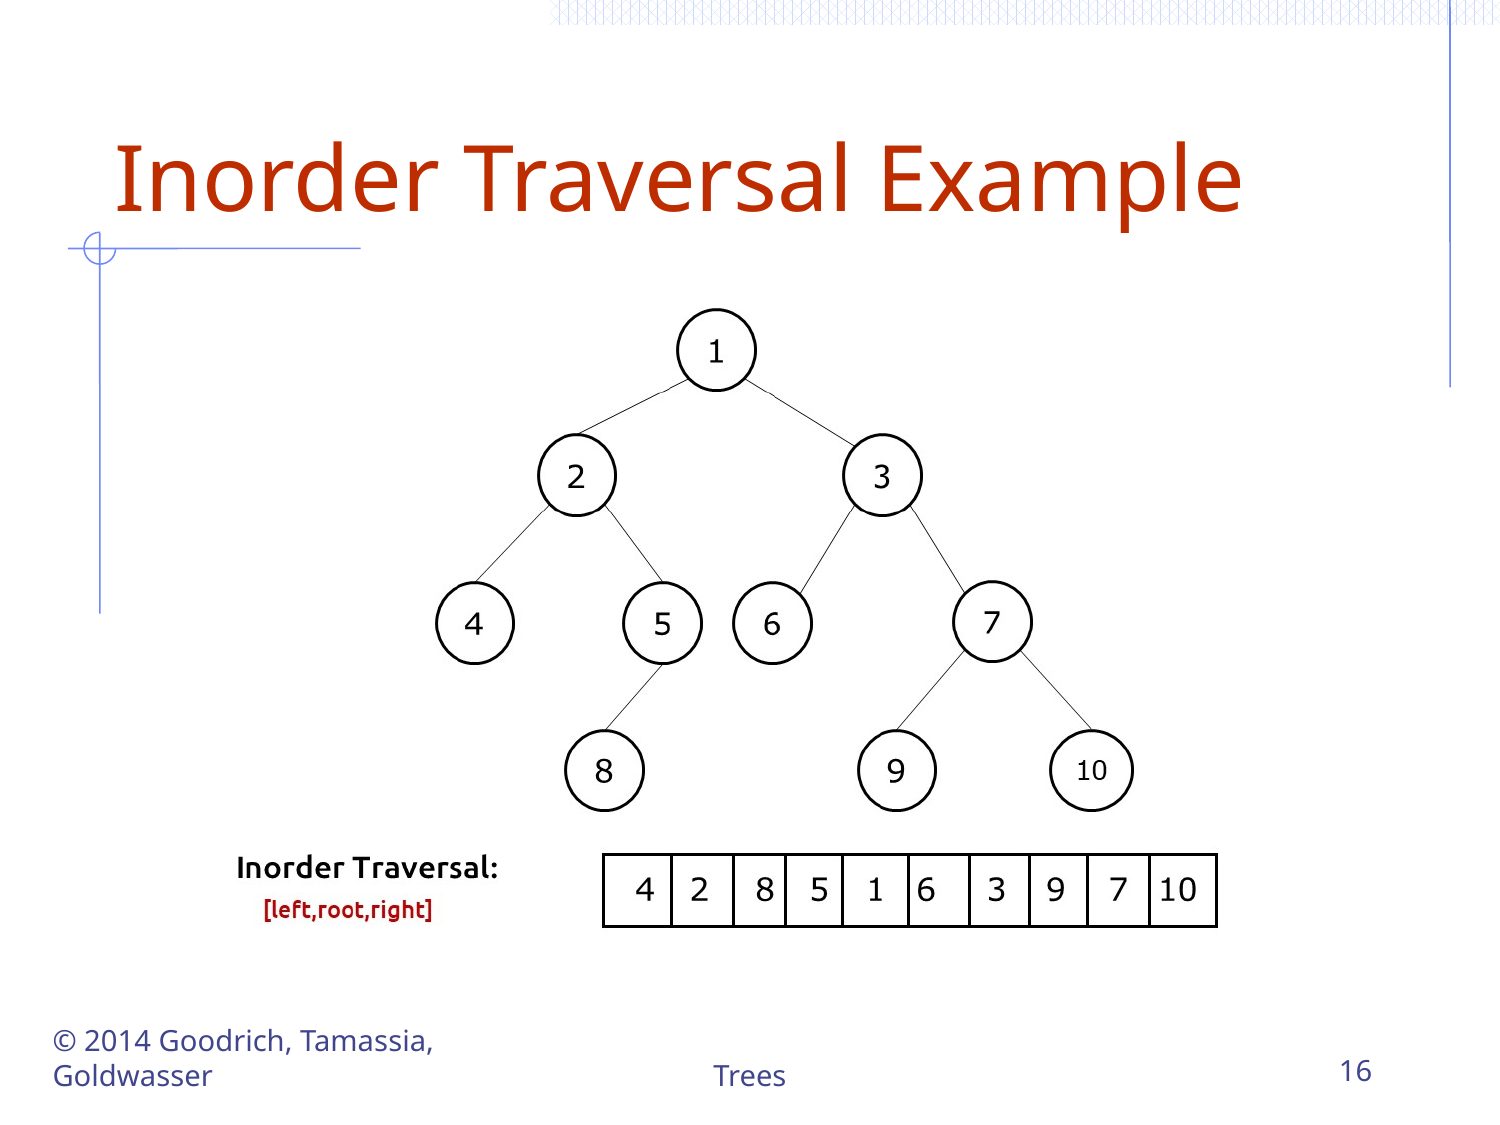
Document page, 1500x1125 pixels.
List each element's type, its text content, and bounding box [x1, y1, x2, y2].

footer Trees [512, 1024, 988, 1101]
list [141, 274, 1409, 988]
title Inorder Traversal Example [99, 50, 1375, 238]
slide_number 16 [1074, 1024, 1388, 1101]
slide_number © 2014 Goodrich, Tamassia, Goldwasser [37, 1024, 512, 1101]
